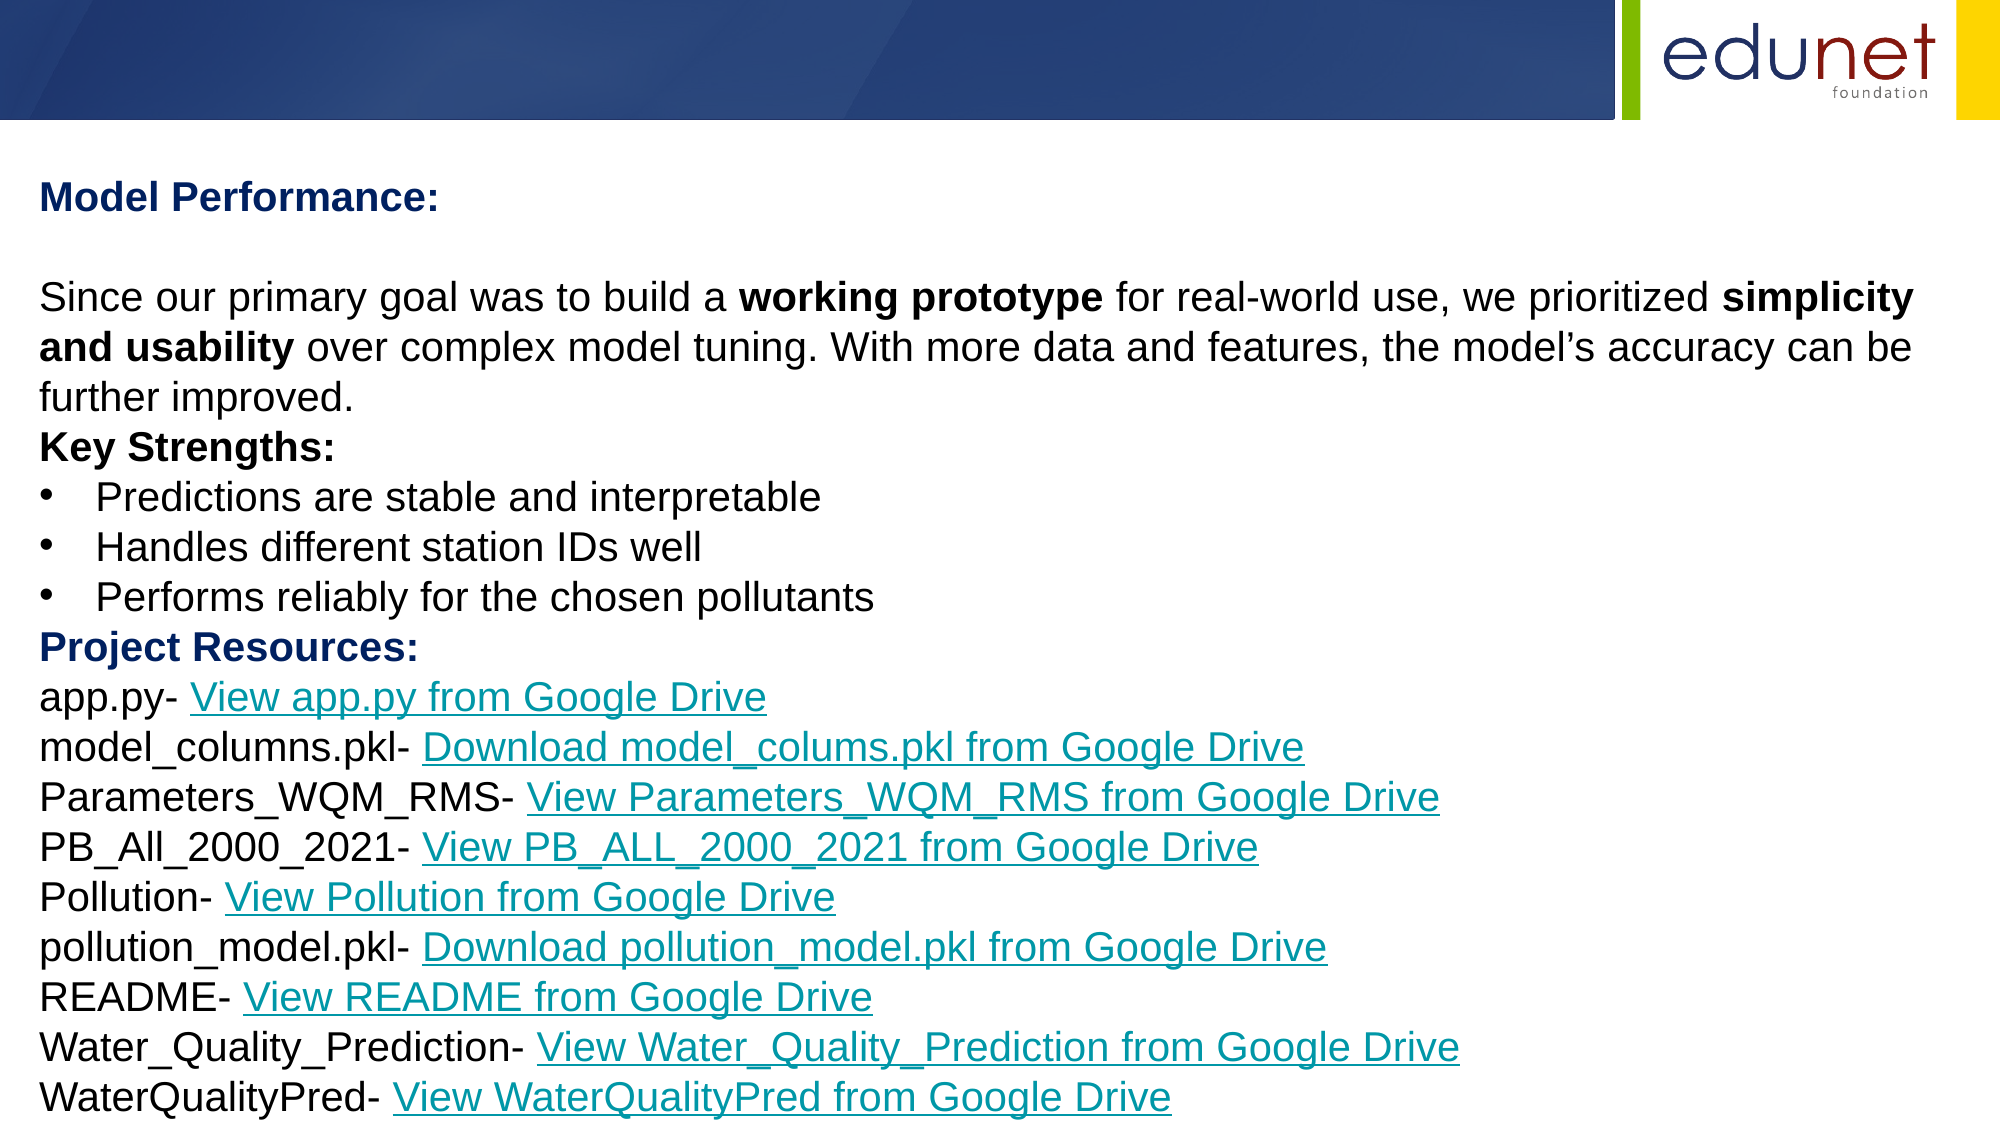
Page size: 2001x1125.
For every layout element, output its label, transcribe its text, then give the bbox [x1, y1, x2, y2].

picture [1652, 12, 1948, 108]
text_box Model Performance: Since our primary goal was to build a working prototype for real-world use, we prioritized simplicity and usability over complex model tuning. With more data and features, the model’s accuracy can be further improved. Key Strengths: Predictions are stable and interpretable Handles different station IDs well Performs reliably for the chosen pollutants Project Resources: app.py- View app.py from Google Drive model_columns.pkl- Download model_colums.pkl from Google Drive Parameters_WQM_RMS- View Parameters_WQM_RMS from Google Drive PB_All_2000_2021- View PB_ALL_2000_2021 from Google Drive Pollution- View Pollution from Google Drive pollution_model.pkl- Download pollution_model.pkl from Google Drive README- View README from Google Drive Water_Quality_Prediction- View Water_Quality_Prediction from Google Drive WaterQualityPred- View WaterQualityPred from Google Drive [24, 162, 1929, 1125]
